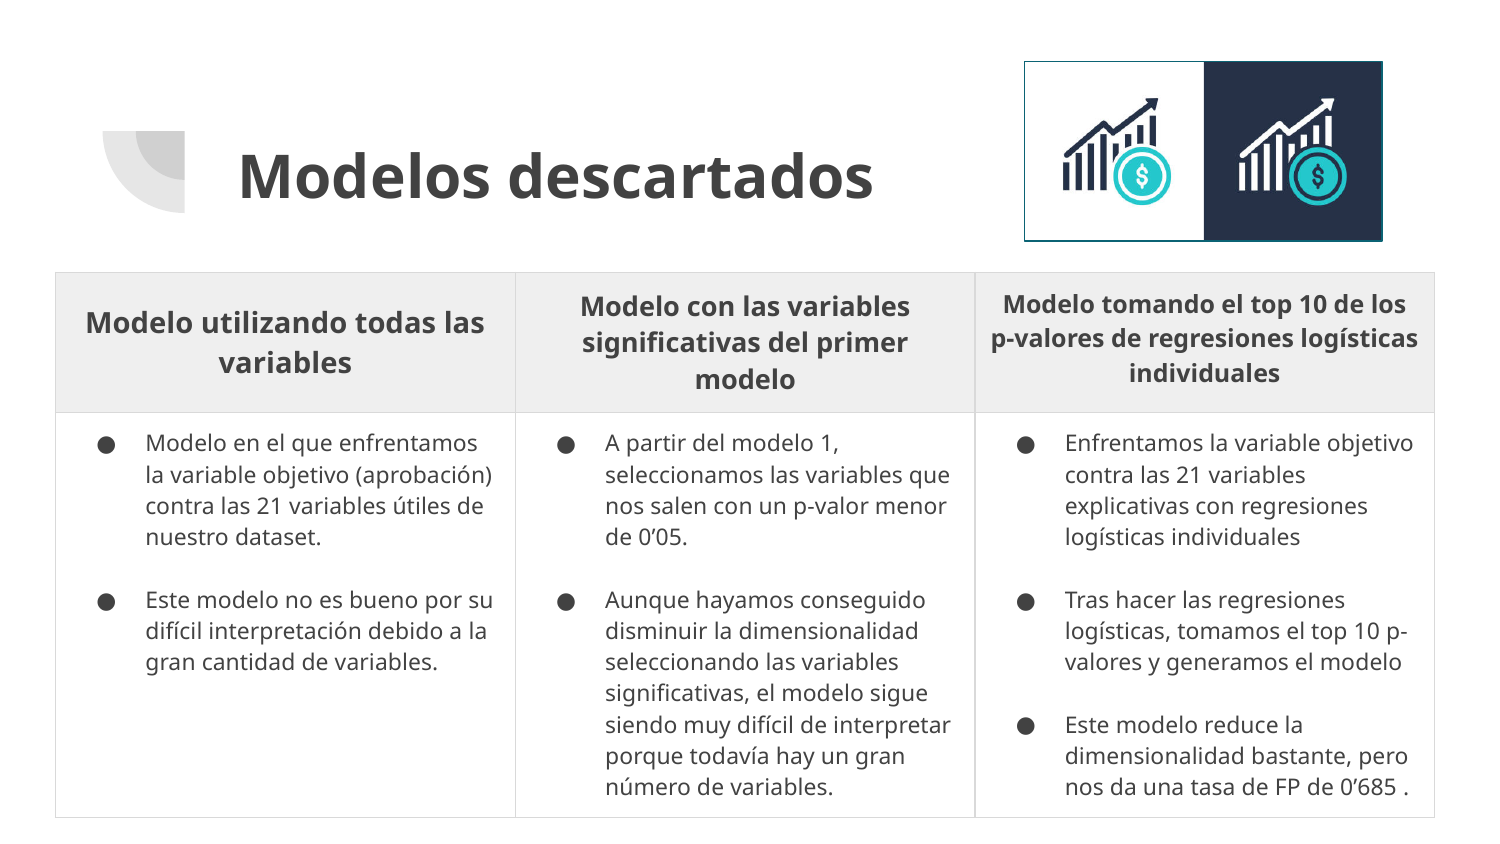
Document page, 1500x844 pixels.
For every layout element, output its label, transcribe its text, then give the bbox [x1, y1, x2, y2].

table_cell Enfrentamos la variable objetivo contra las 21 variables explicativas con regresiones logísticas individuales Tras hacer las regresiones logísticas, tomamos el top 10 p-valores y generamos el modelo Este modelo reduce la dimensionalidad bastante, pero nos da una tasa de FP de 0’685 . [976, 413, 1434, 817]
table_cell Modelo en el que enfrentamos la variable objetivo (aprobación) contra las 21 variables útiles de nuestro dataset. Este modelo no es bueno por su difícil interpretación debido a la gran cantidad de variables. [56, 413, 515, 817]
table_header Modelo tomando el top 10 de los p-valores de regresiones logísticas individuales [976, 273, 1434, 412]
table_header Modelo con las variables significativas del primer modelo [516, 273, 974, 412]
table_cell A partir del modelo 1, seleccionamos las variables que nos salen con un p-valor menor de 0’05. Aunque hayamos conseguido disminuir la dimensionalidad seleccionando las variables significativas, el modelo sigue siendo muy difícil de interpretar porque todavía hay un gran número de variables. [516, 413, 974, 817]
title Modelos descartados [222, 123, 1021, 253]
picture [1025, 62, 1382, 241]
table_header Modelo utilizando todas las variables [56, 273, 515, 412]
